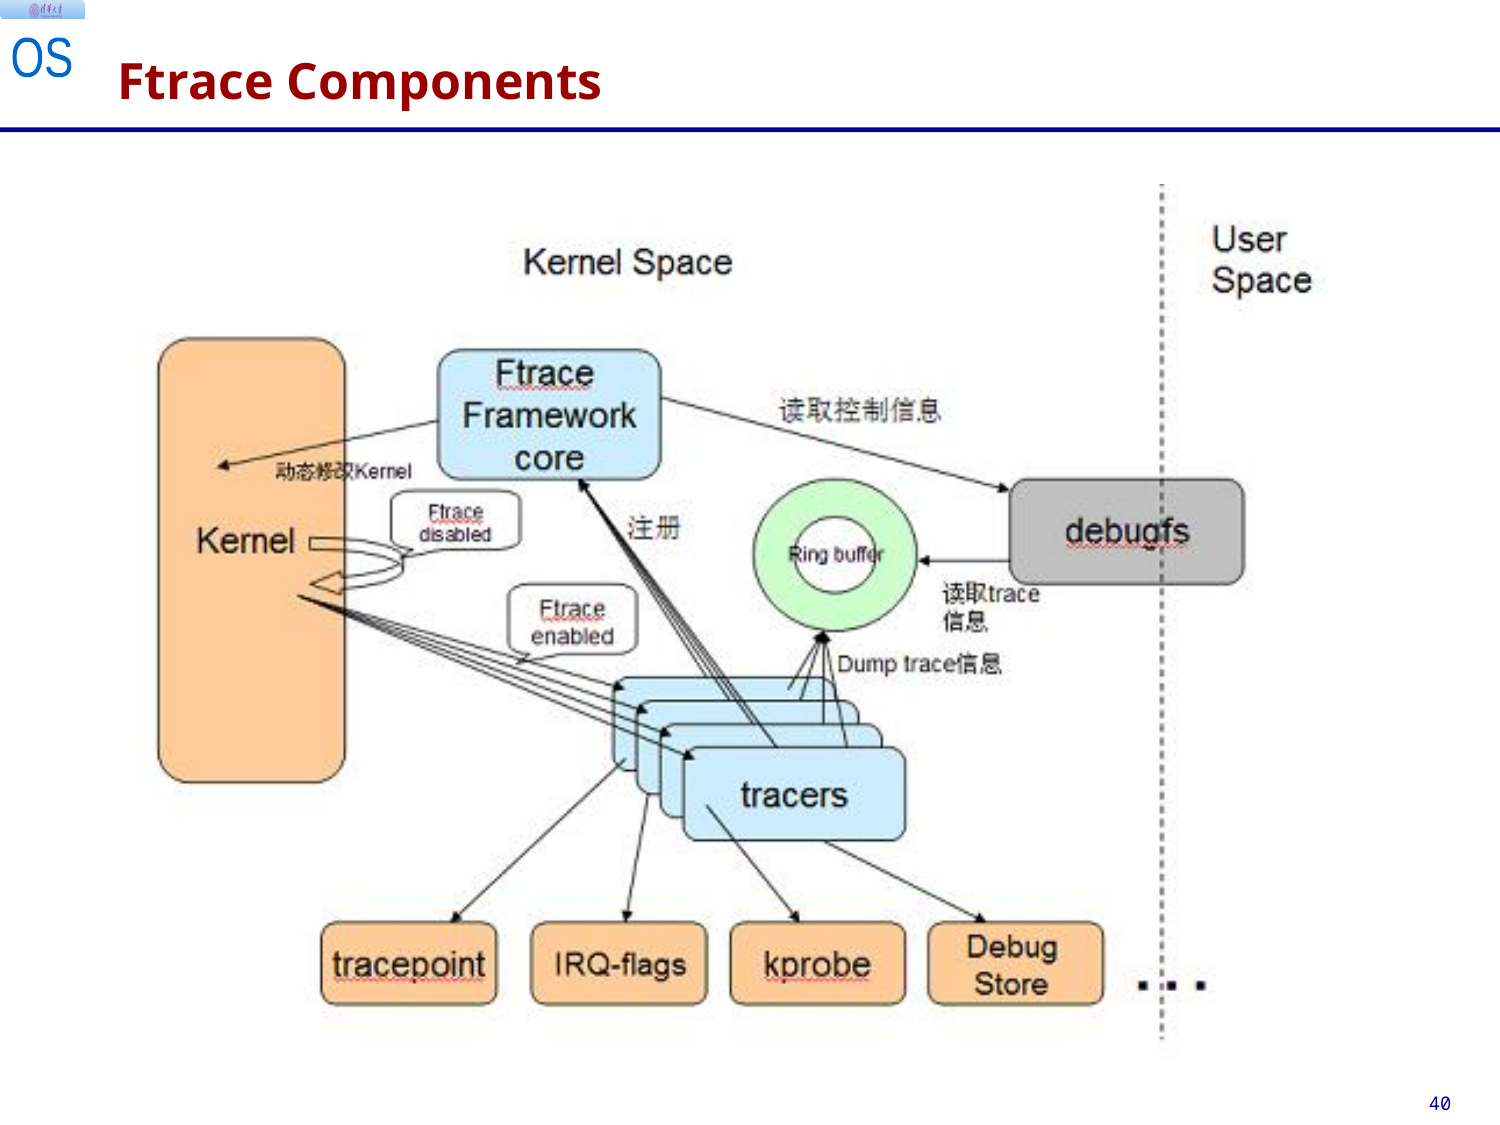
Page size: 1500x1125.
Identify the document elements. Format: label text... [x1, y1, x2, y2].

title Ftrace Components [102, 18, 1409, 118]
picture [0, 0, 85, 19]
picture [100, 184, 1344, 1098]
